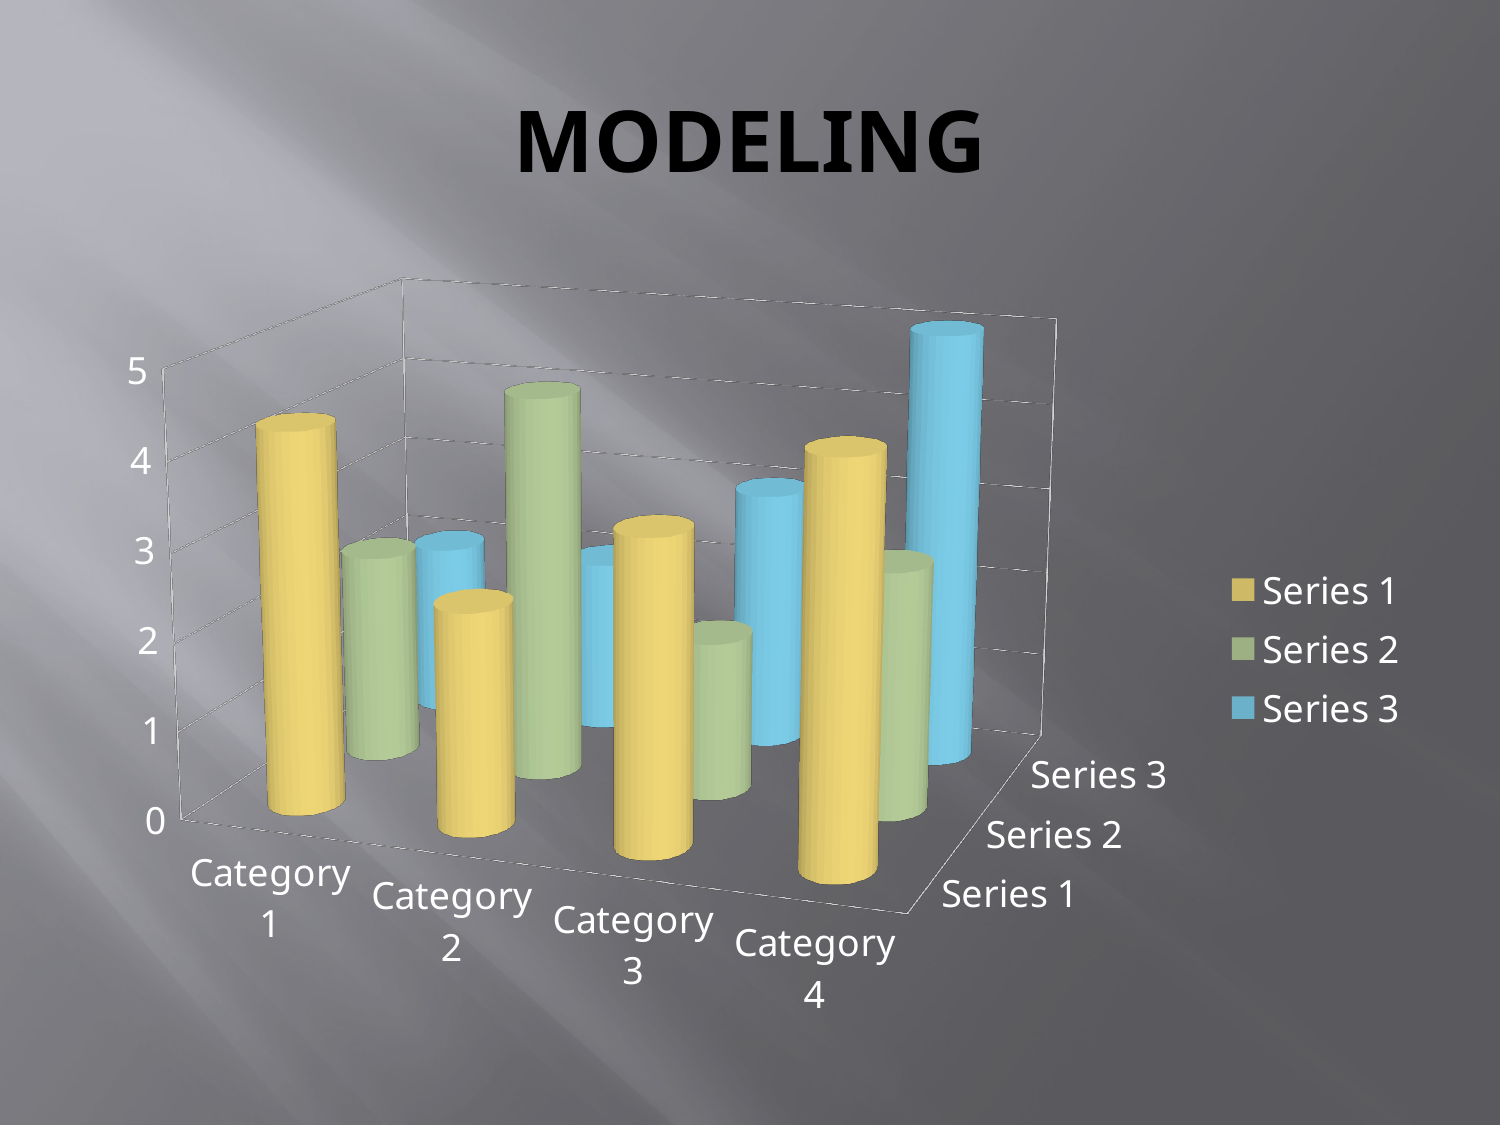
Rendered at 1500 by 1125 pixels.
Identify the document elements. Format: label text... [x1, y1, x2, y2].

title MODELING [75, 45, 1425, 233]
chart [74, 262, 1426, 1036]
